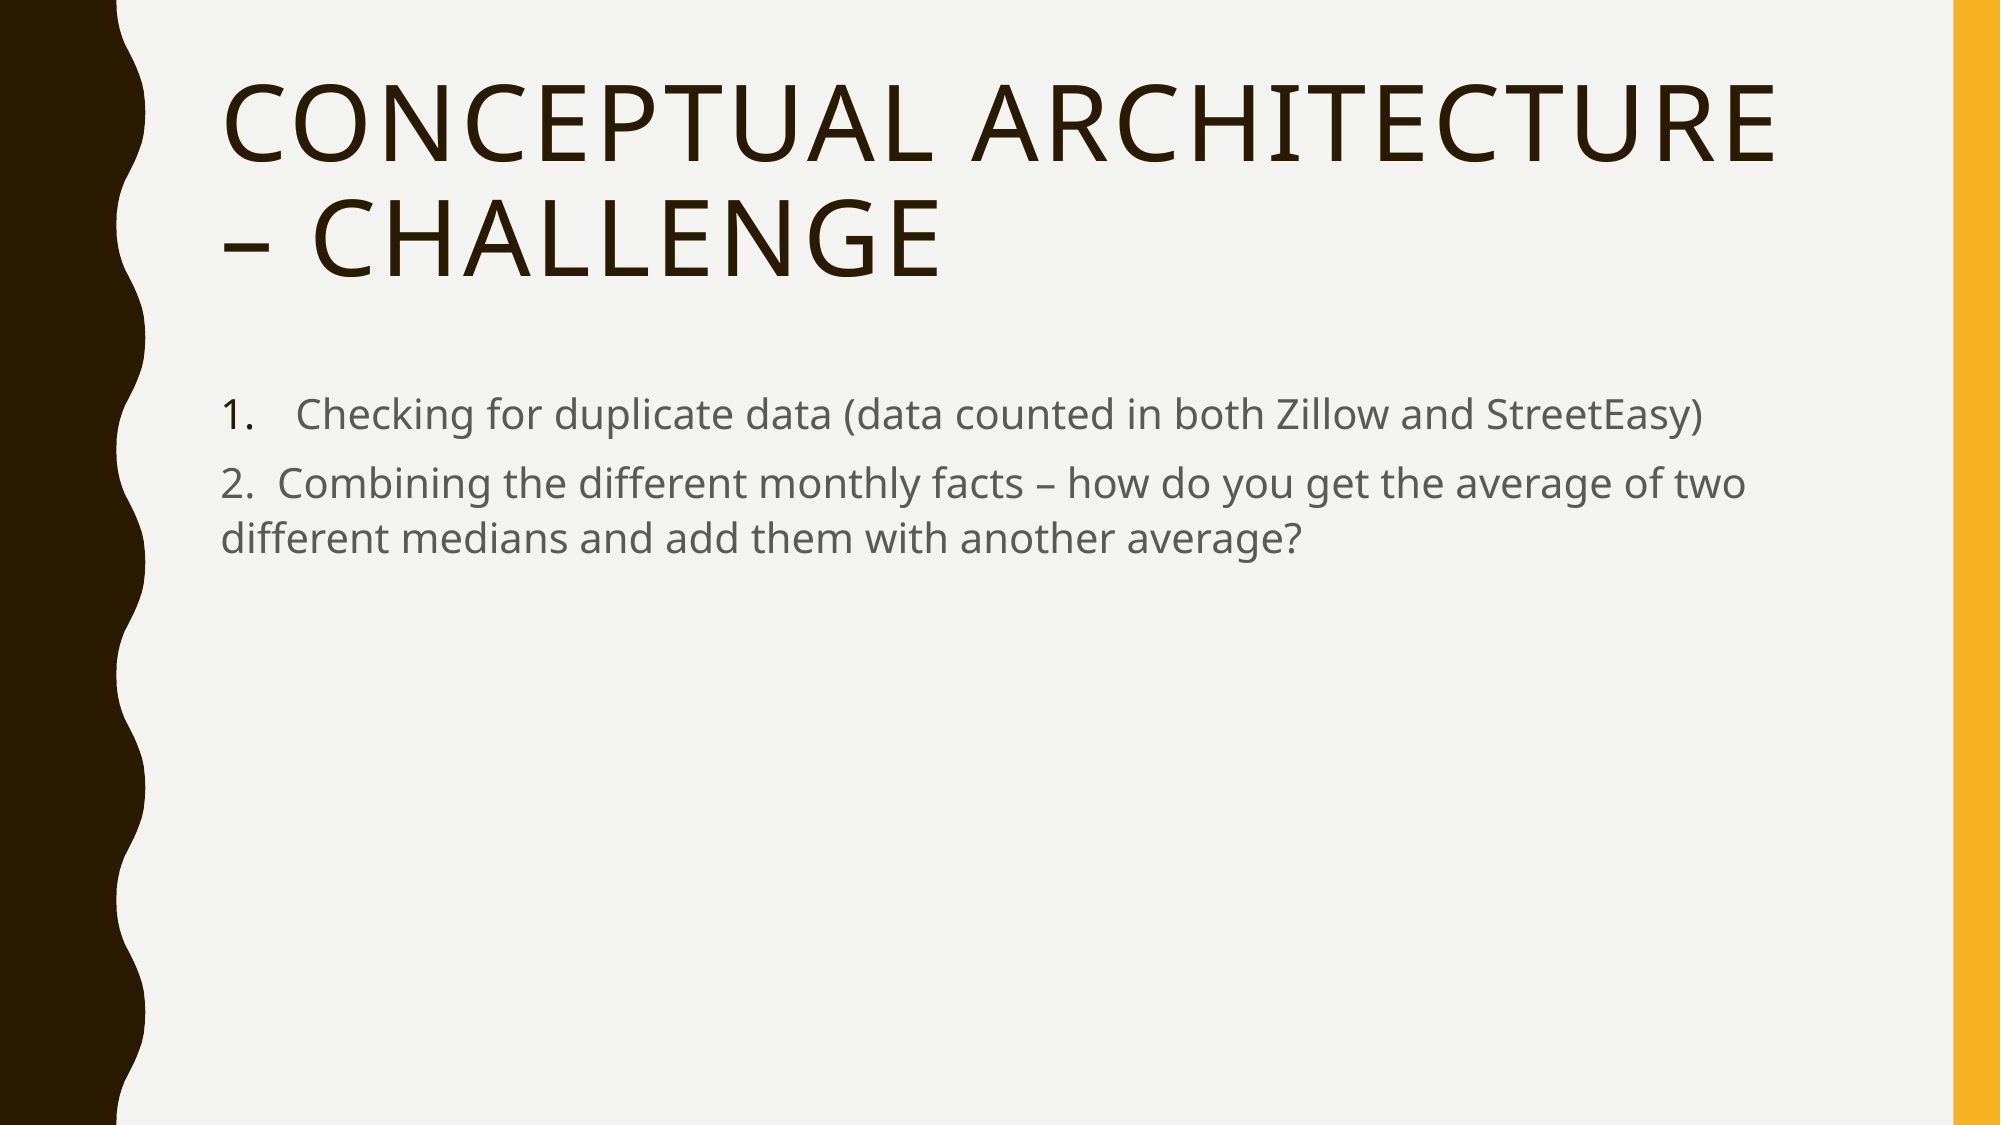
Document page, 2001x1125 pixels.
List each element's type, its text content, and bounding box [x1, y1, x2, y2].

list Checking for duplicate data (data counted in both Zillow and StreetEasy) 2. Combining the different monthly facts – how do you get the average of two different medians and add them with another average? [205, 375, 1875, 965]
title Conceptual Architecture – Challenge [205, 62, 1875, 308]
